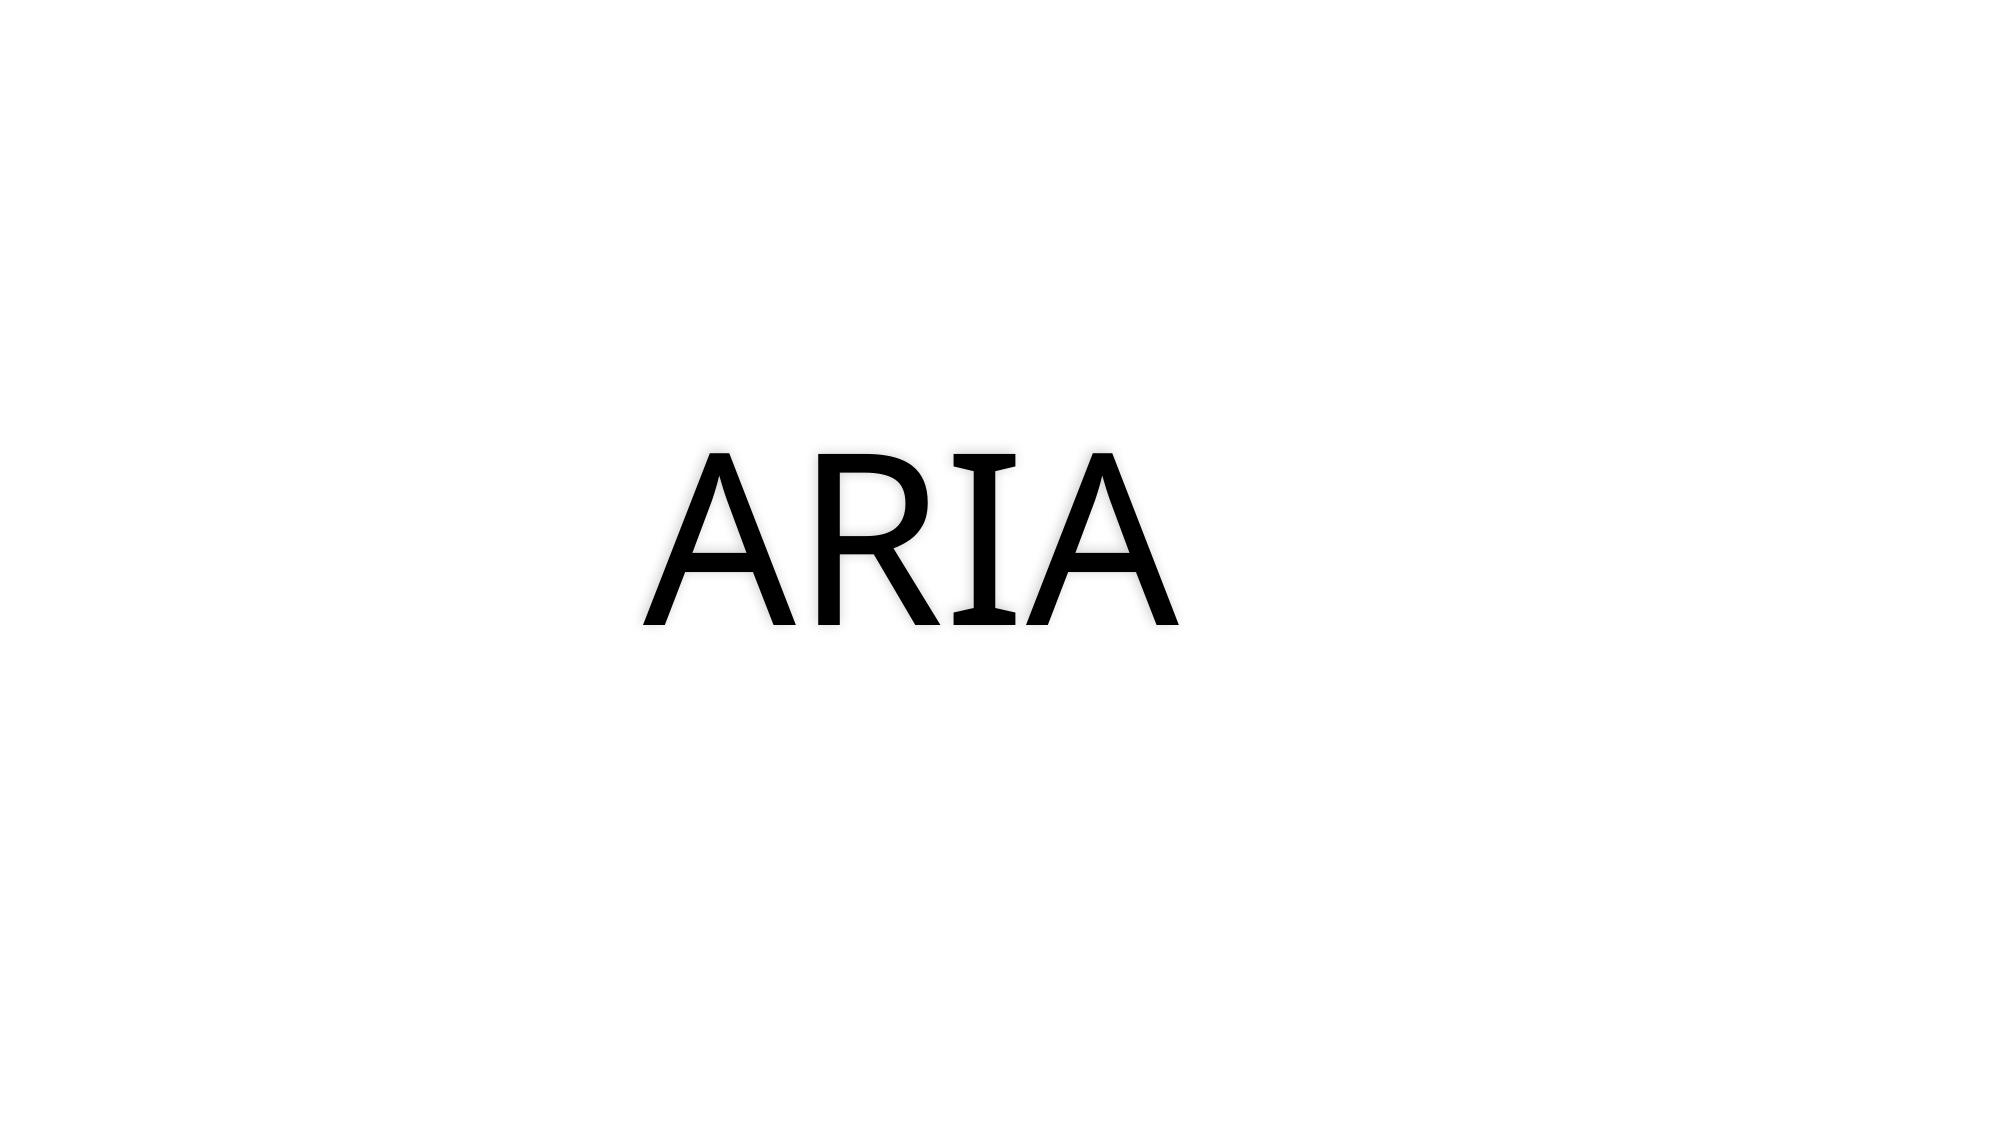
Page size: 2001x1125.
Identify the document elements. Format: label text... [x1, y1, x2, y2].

text_box ARIA [628, 378, 1303, 681]
